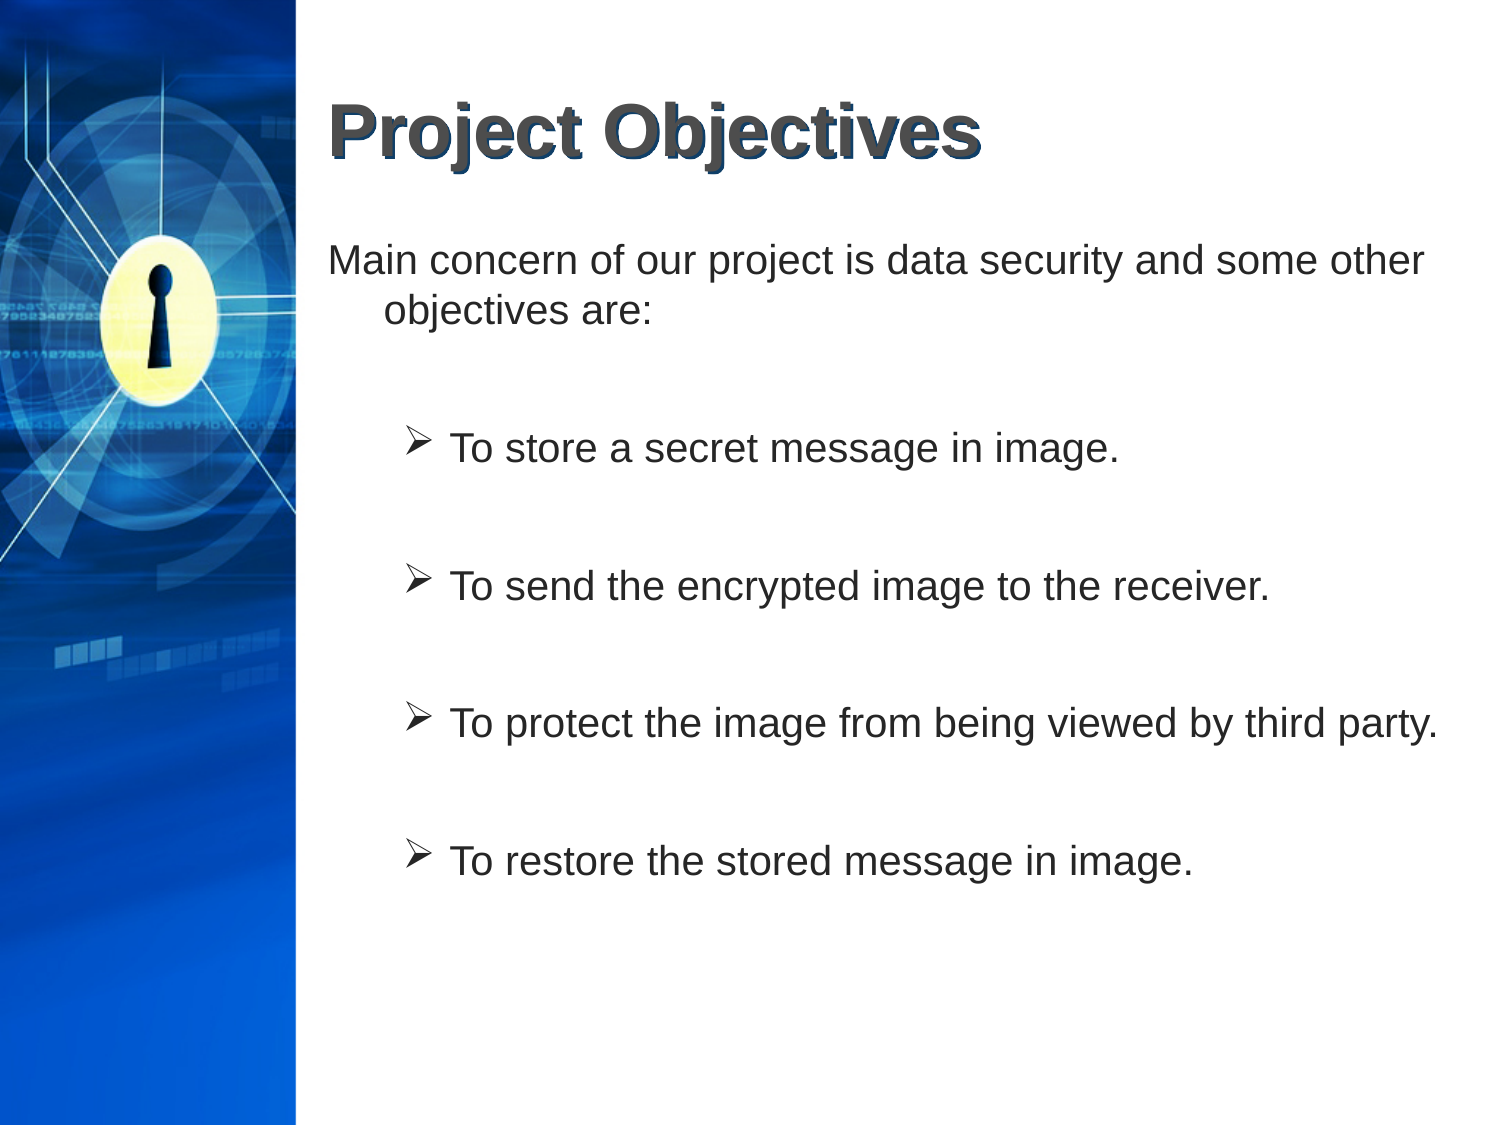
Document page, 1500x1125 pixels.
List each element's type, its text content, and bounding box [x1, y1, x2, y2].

picture [0, 0, 1500, 1125]
list Main concern of our project is data security and some other objectives are: To store a secret message in image. To send the encrypted image to the receiver. To protect the image from being viewed by third party. To restore the stored message in image. [312, 224, 1471, 1095]
title Project Objectives [312, 27, 1470, 224]
